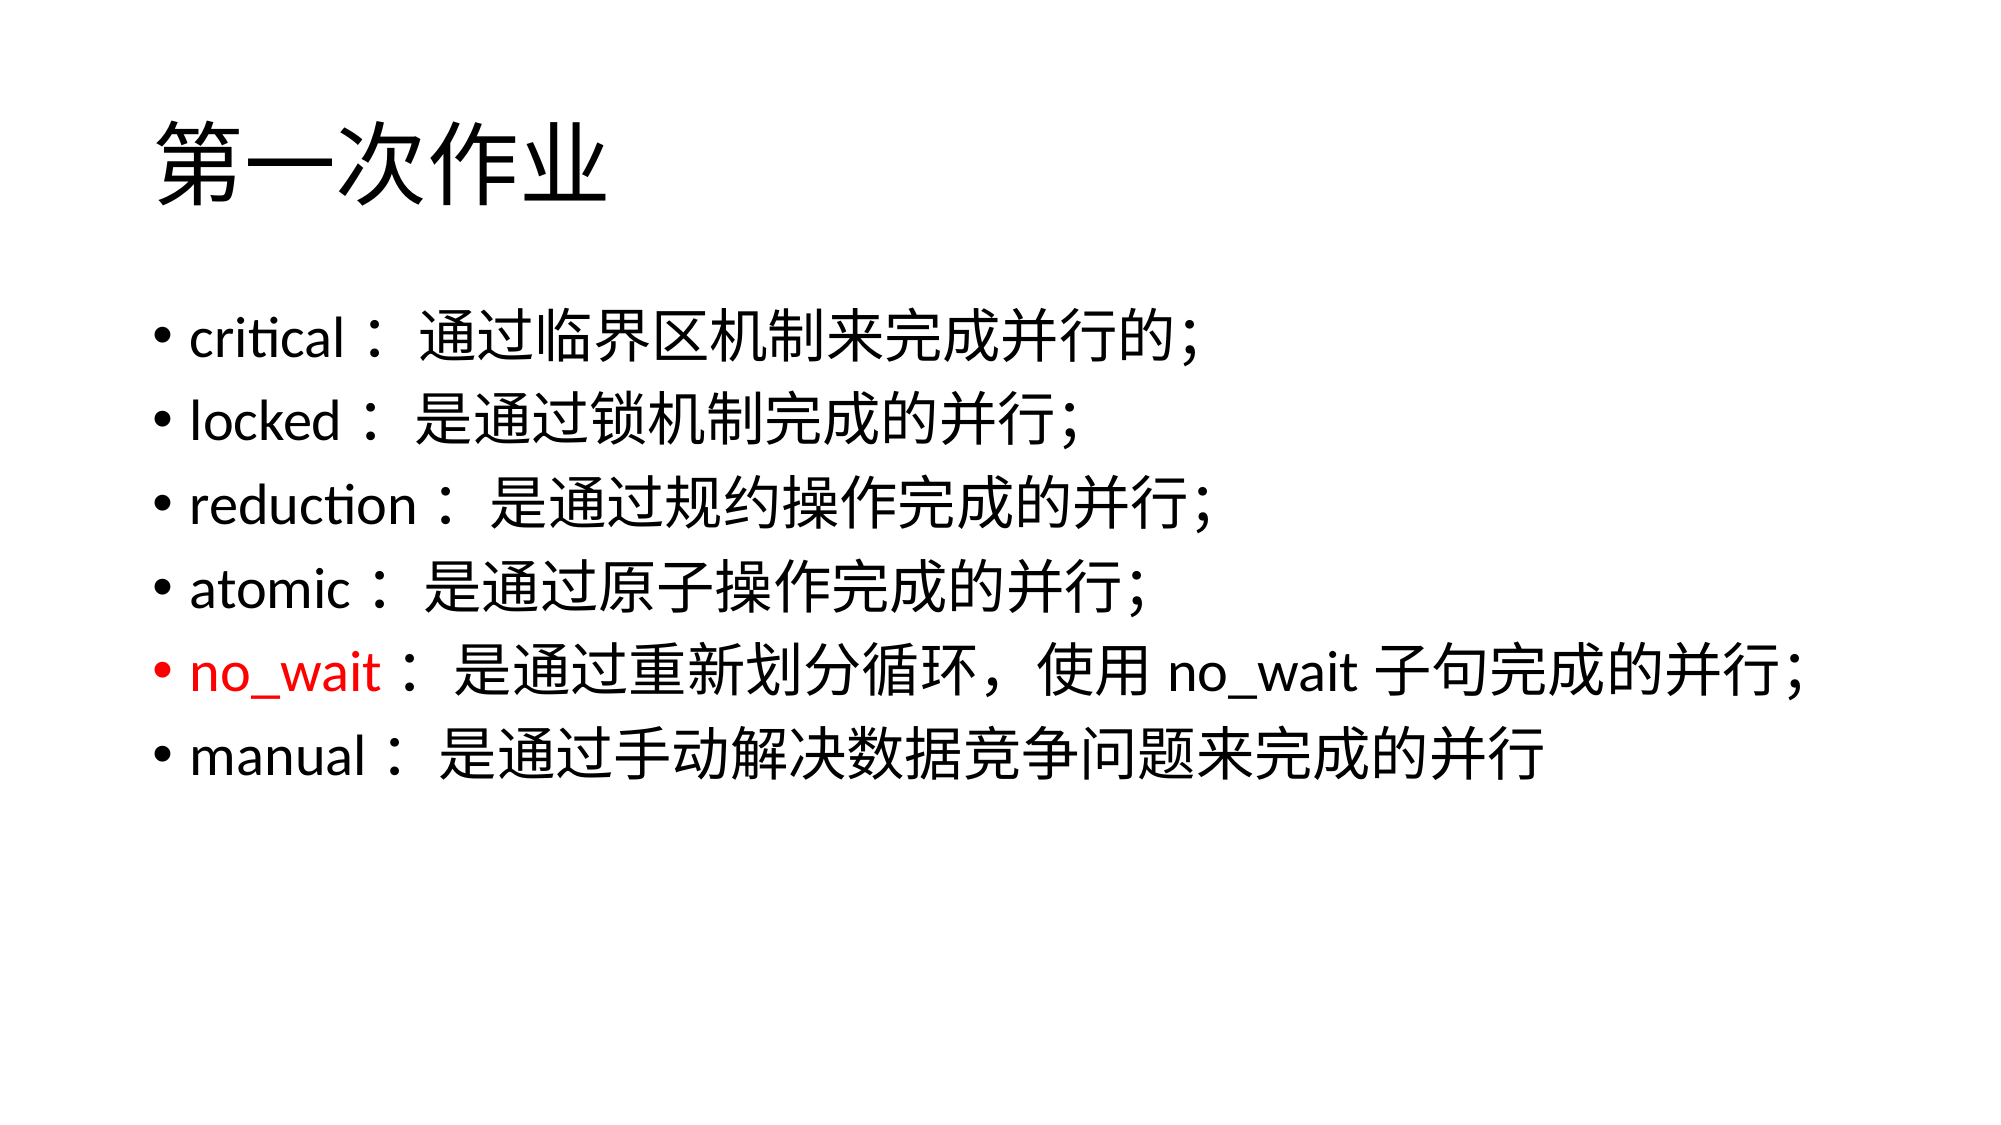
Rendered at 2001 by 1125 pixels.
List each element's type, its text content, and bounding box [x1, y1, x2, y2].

title 第一次作业 [137, 59, 1863, 278]
list critical：通过临界区机制来完成并行的； locked：是通过锁机制完成的并行； reduction：是通过规约操作完成的并行； atomic：是通过原子操作完成的并行； no_wait：是通过重新划分循环，使用no_wait子句完成的并行； manual：是通过手动解决数据竞争问题来完成的并行 [137, 299, 1863, 1014]
